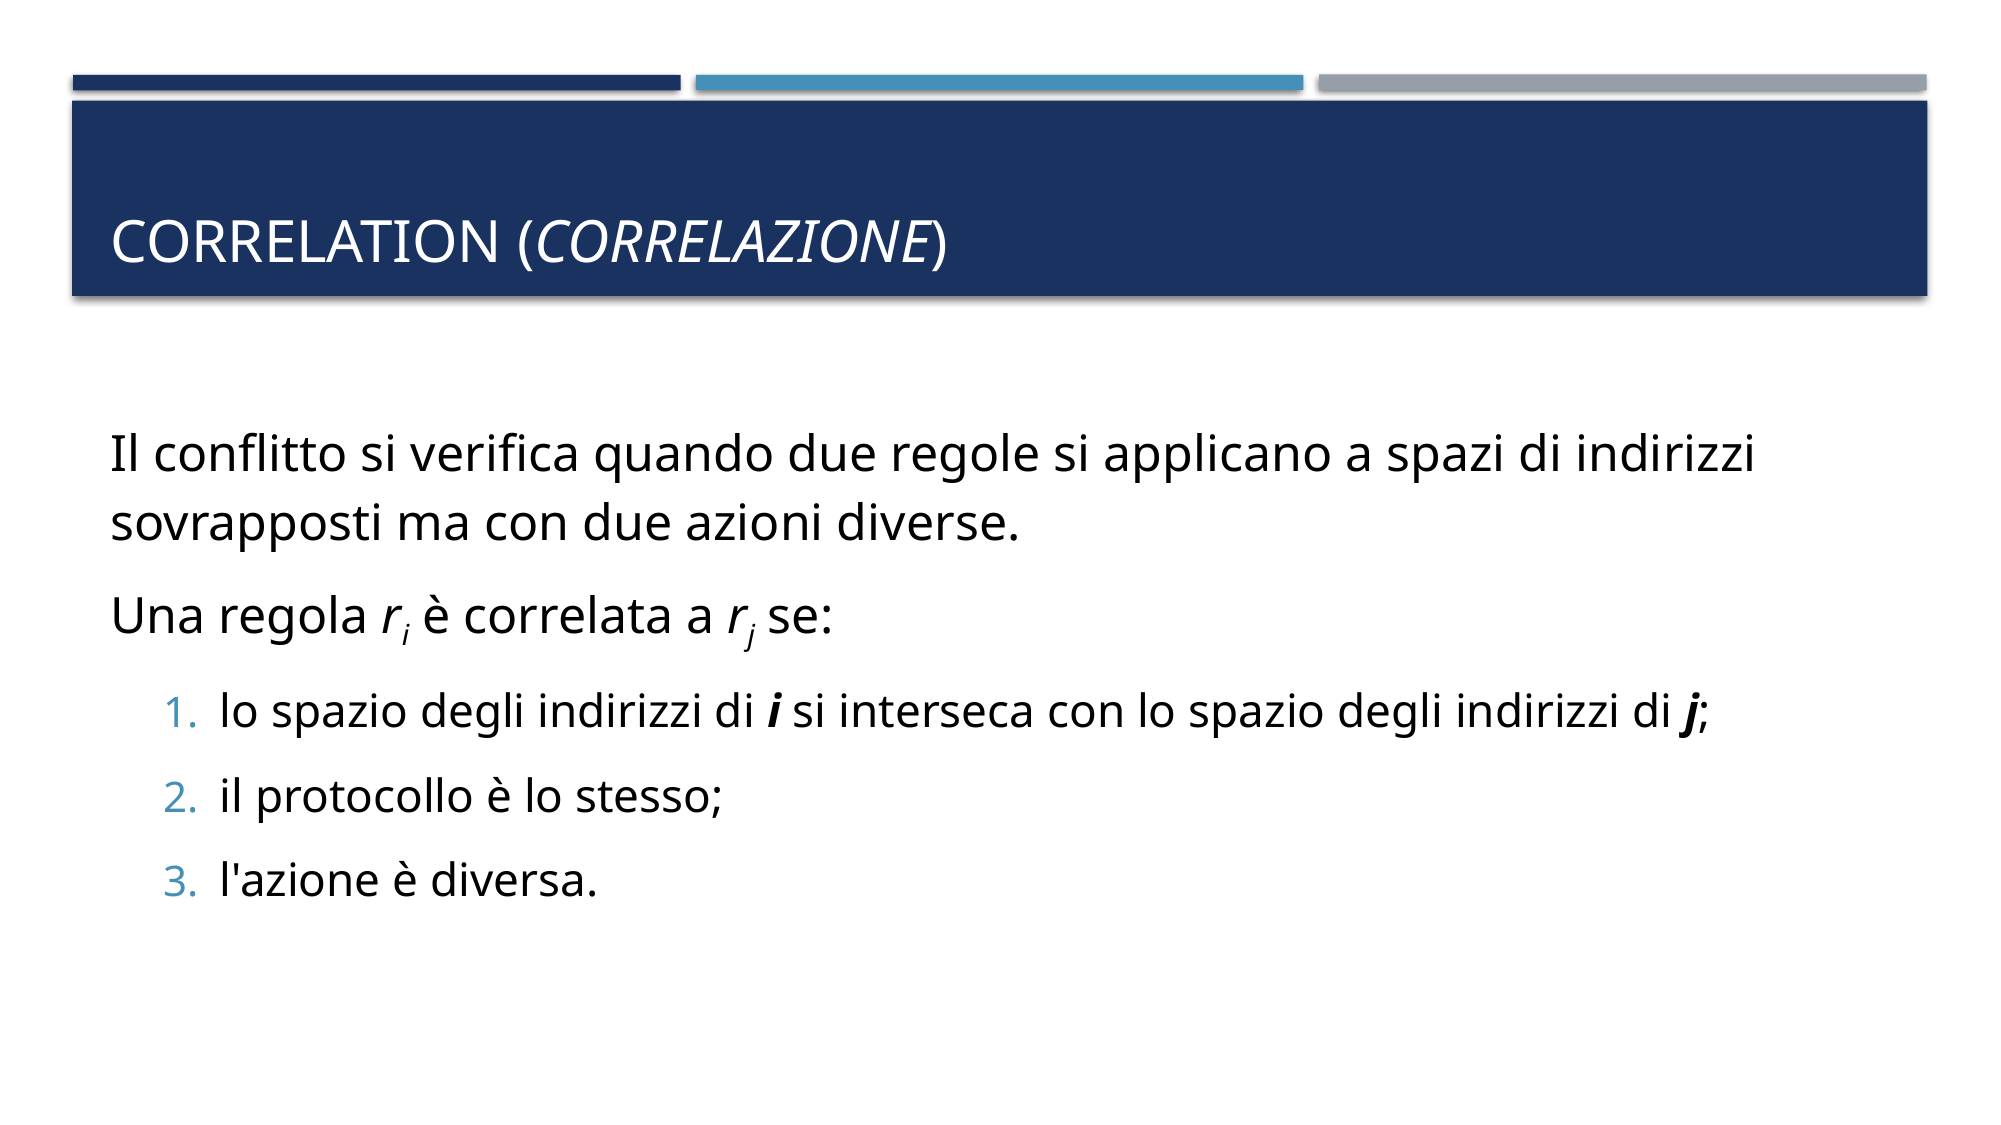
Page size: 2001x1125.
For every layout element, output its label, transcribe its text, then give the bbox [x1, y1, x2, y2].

title Correlation (Correlazione) [95, 115, 1905, 282]
list Il conflitto si verifica quando due regole si applicano a spazi di indirizzi sovrapposti ma con due azioni diverse. Una regola ri è correlata a rj se: lo spazio degli indirizzi di i si interseca con lo spazio degli indirizzi di j; il protocollo è lo stesso; l'azione è diversa. [95, 357, 1905, 962]
